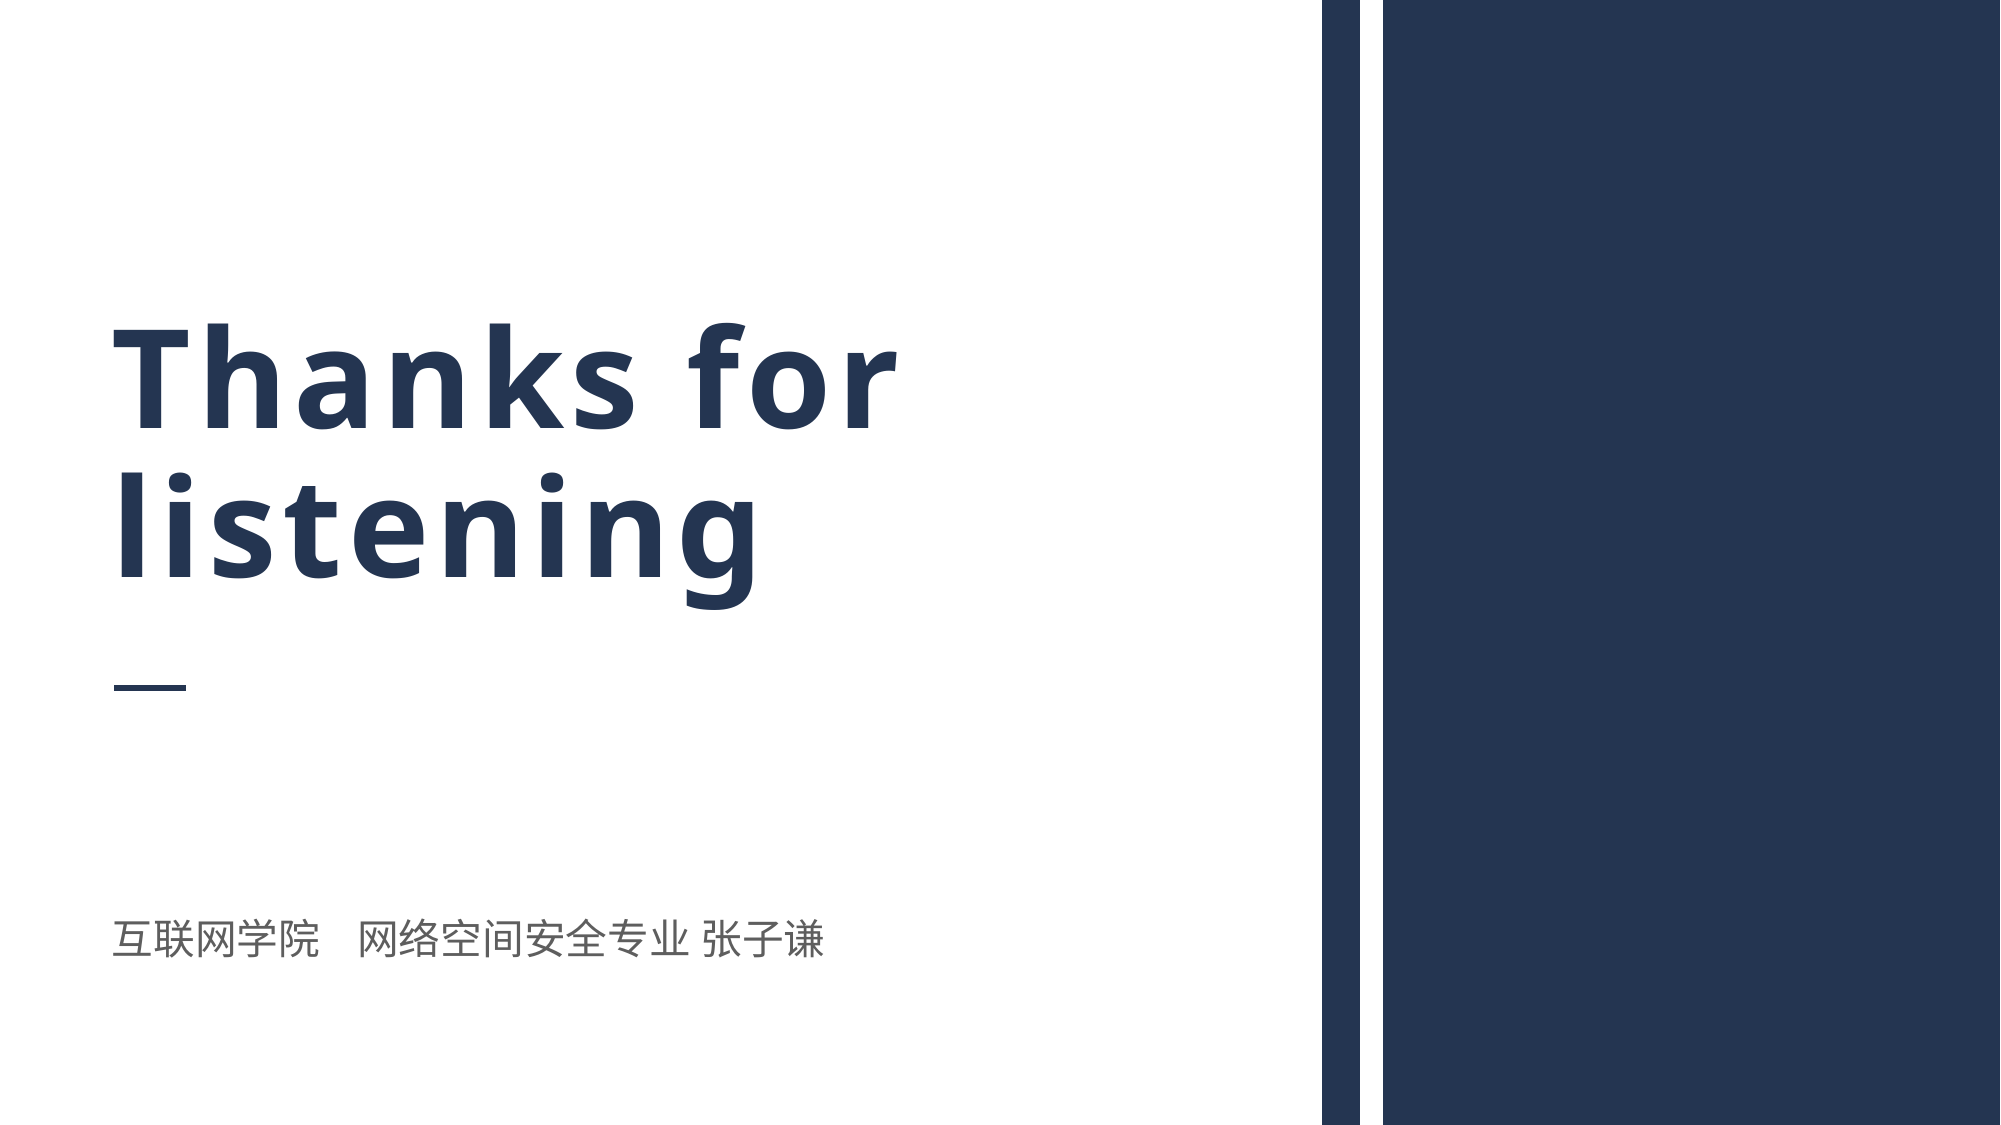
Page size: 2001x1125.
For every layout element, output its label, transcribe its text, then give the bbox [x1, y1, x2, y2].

text_box 互联网学院 网络空间安全专业 张子谦 [96, 905, 980, 971]
title Thanks for listening [96, 300, 1180, 616]
